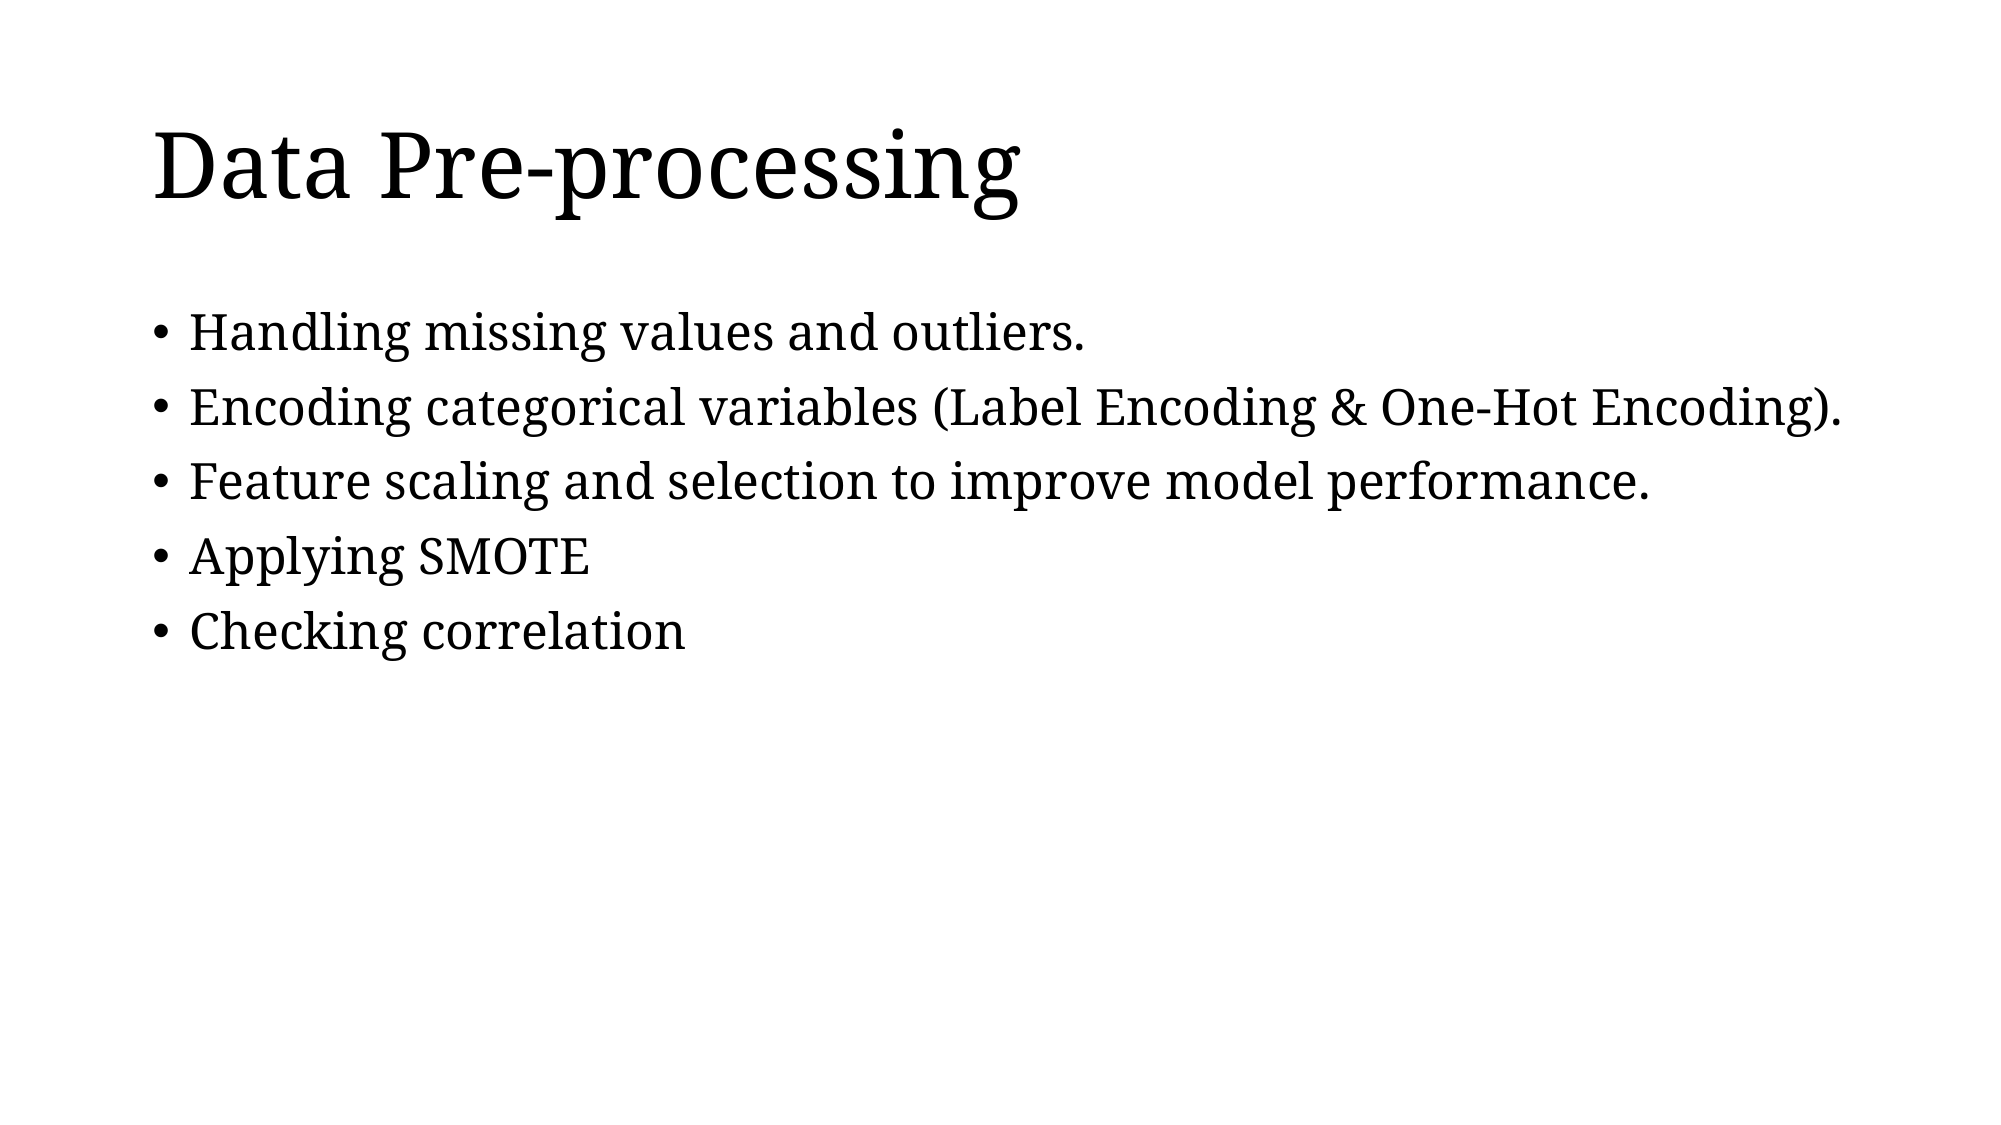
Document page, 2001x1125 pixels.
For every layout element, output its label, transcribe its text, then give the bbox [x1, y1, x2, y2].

list Handling missing values and outliers. Encoding categorical variables (Label Encoding & One-Hot Encoding). Feature scaling and selection to improve model performance. Applying SMOTE Checking correlation [137, 299, 1863, 1014]
title Data Pre-processing [137, 59, 1863, 278]
